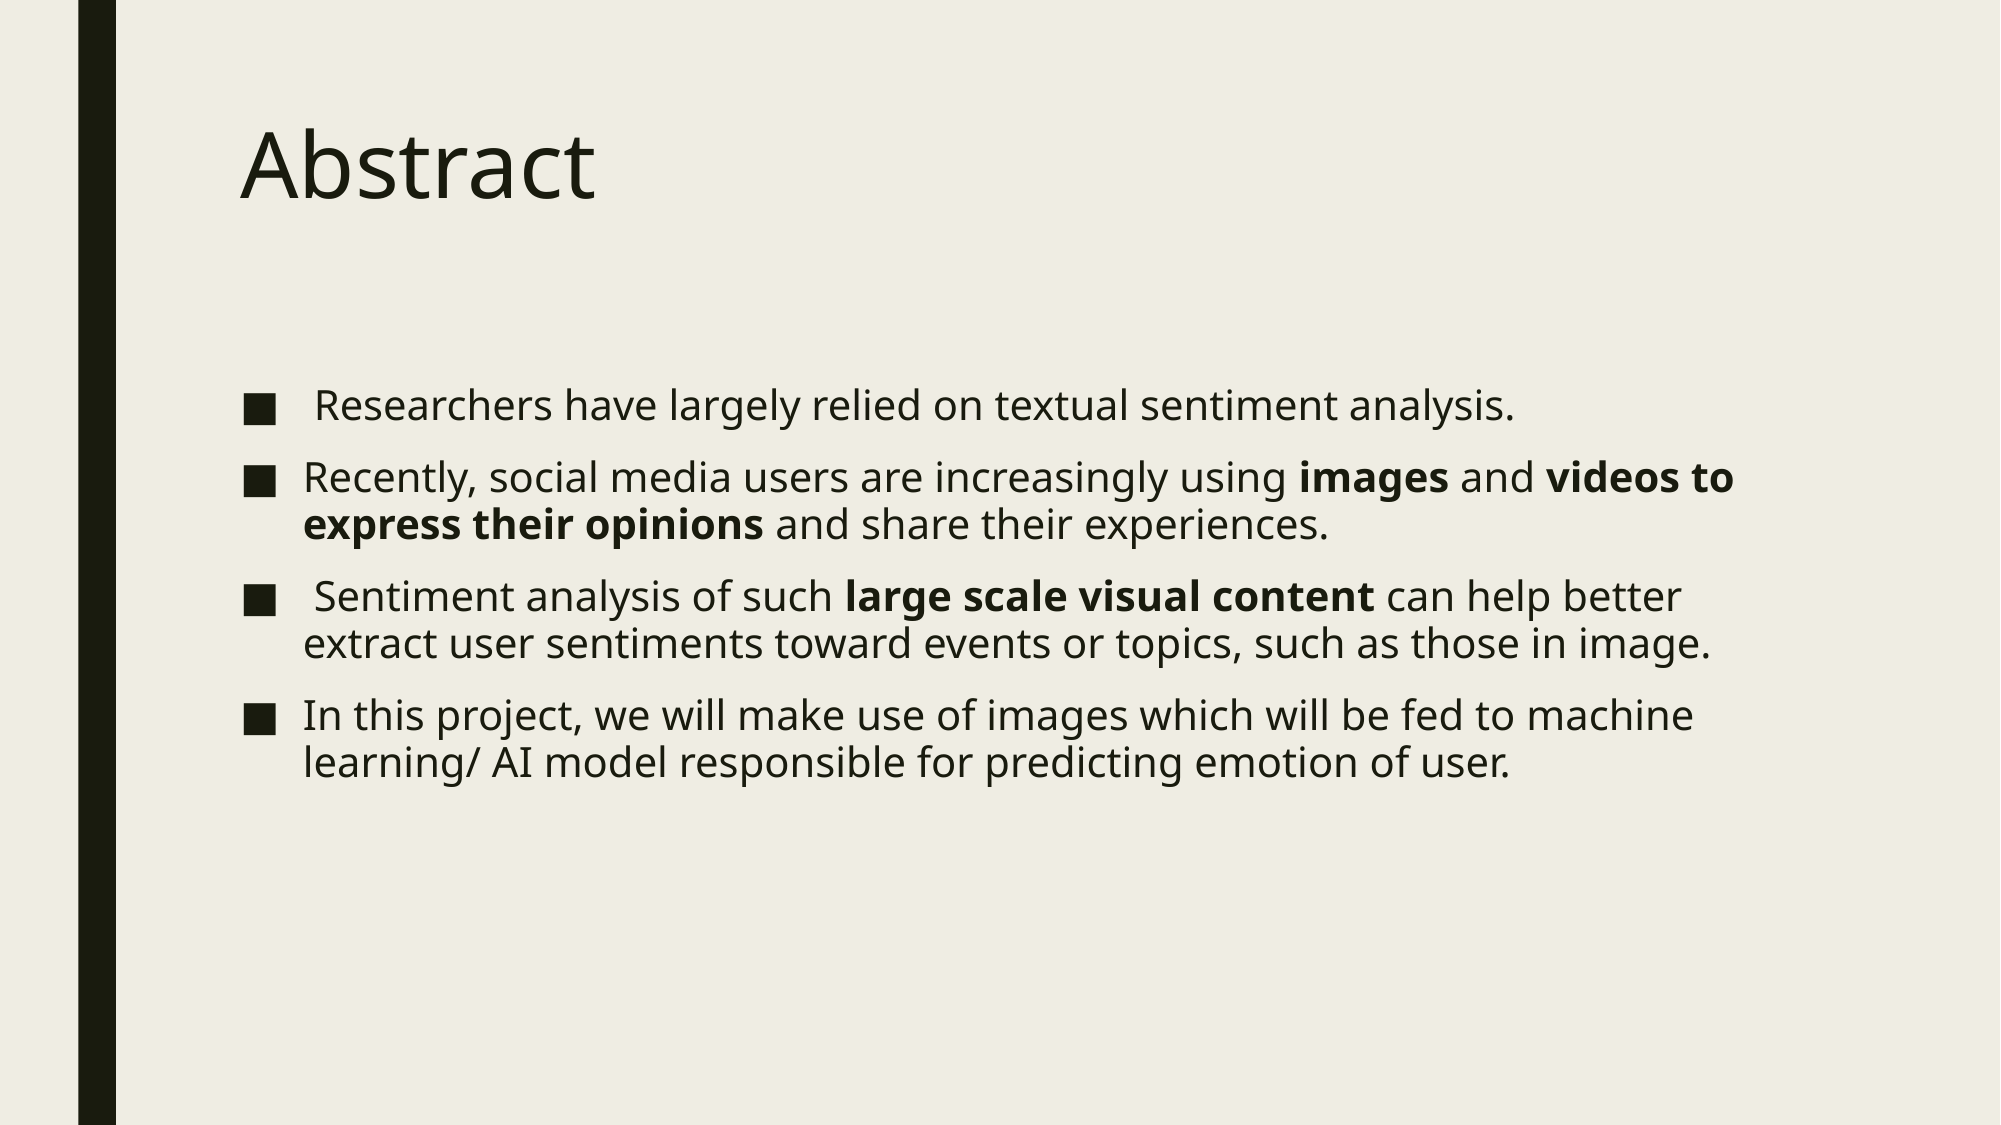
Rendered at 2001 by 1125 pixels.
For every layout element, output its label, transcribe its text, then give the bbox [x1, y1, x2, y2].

list Researchers have largely relied on textual sentiment analysis. Recently, social media users are increasingly using images and videos to express their opinions and share their experiences. Sentiment analysis of such large scale visual content can help better extract user sentiments toward events or topics, such as those in image. In this project, we will make use of images which will be fed to machine learning/ AI model responsible for predicting emotion of user. [225, 375, 1800, 963]
title Abstract [225, 112, 1800, 357]
